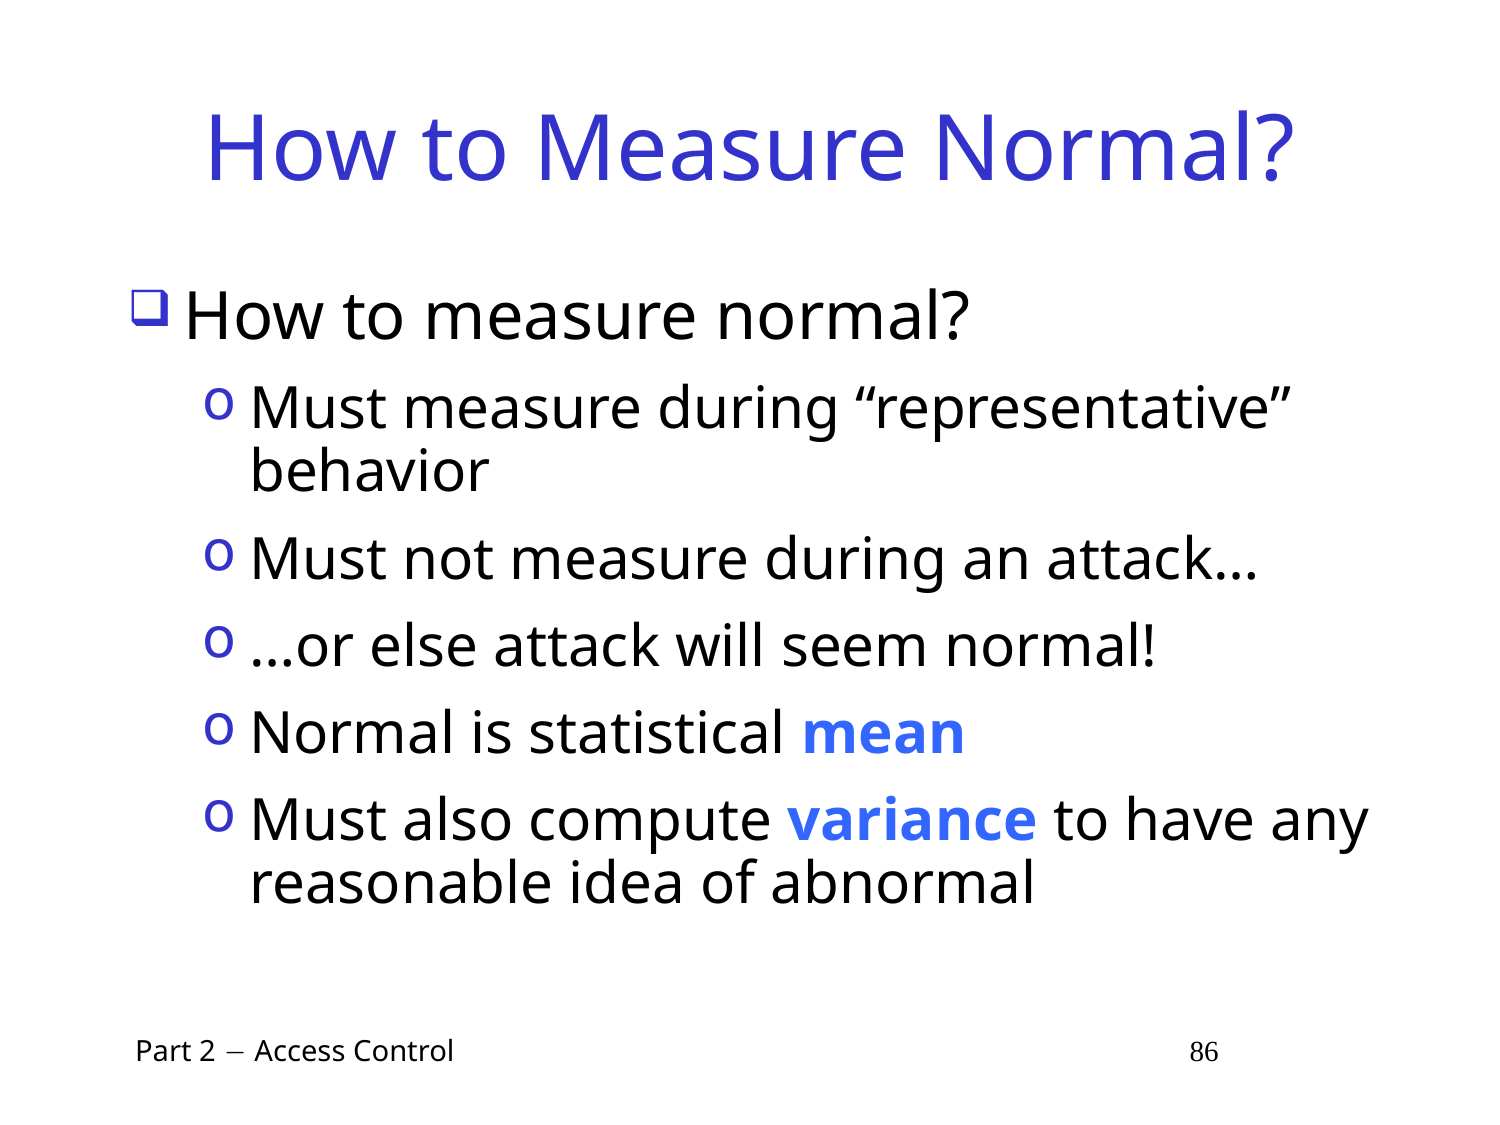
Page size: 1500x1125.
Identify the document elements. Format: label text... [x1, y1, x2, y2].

list How to measure normal? Must measure during “representative” behavior Must not measure during an attack… …or else attack will seem normal! Normal is statistical mean Must also compute variance to have any reasonable idea of abnormal [112, 274, 1401, 1001]
footer Part 2  Access Control 86 [112, 1024, 1401, 1101]
title How to Measure Normal? [112, 49, 1388, 238]
